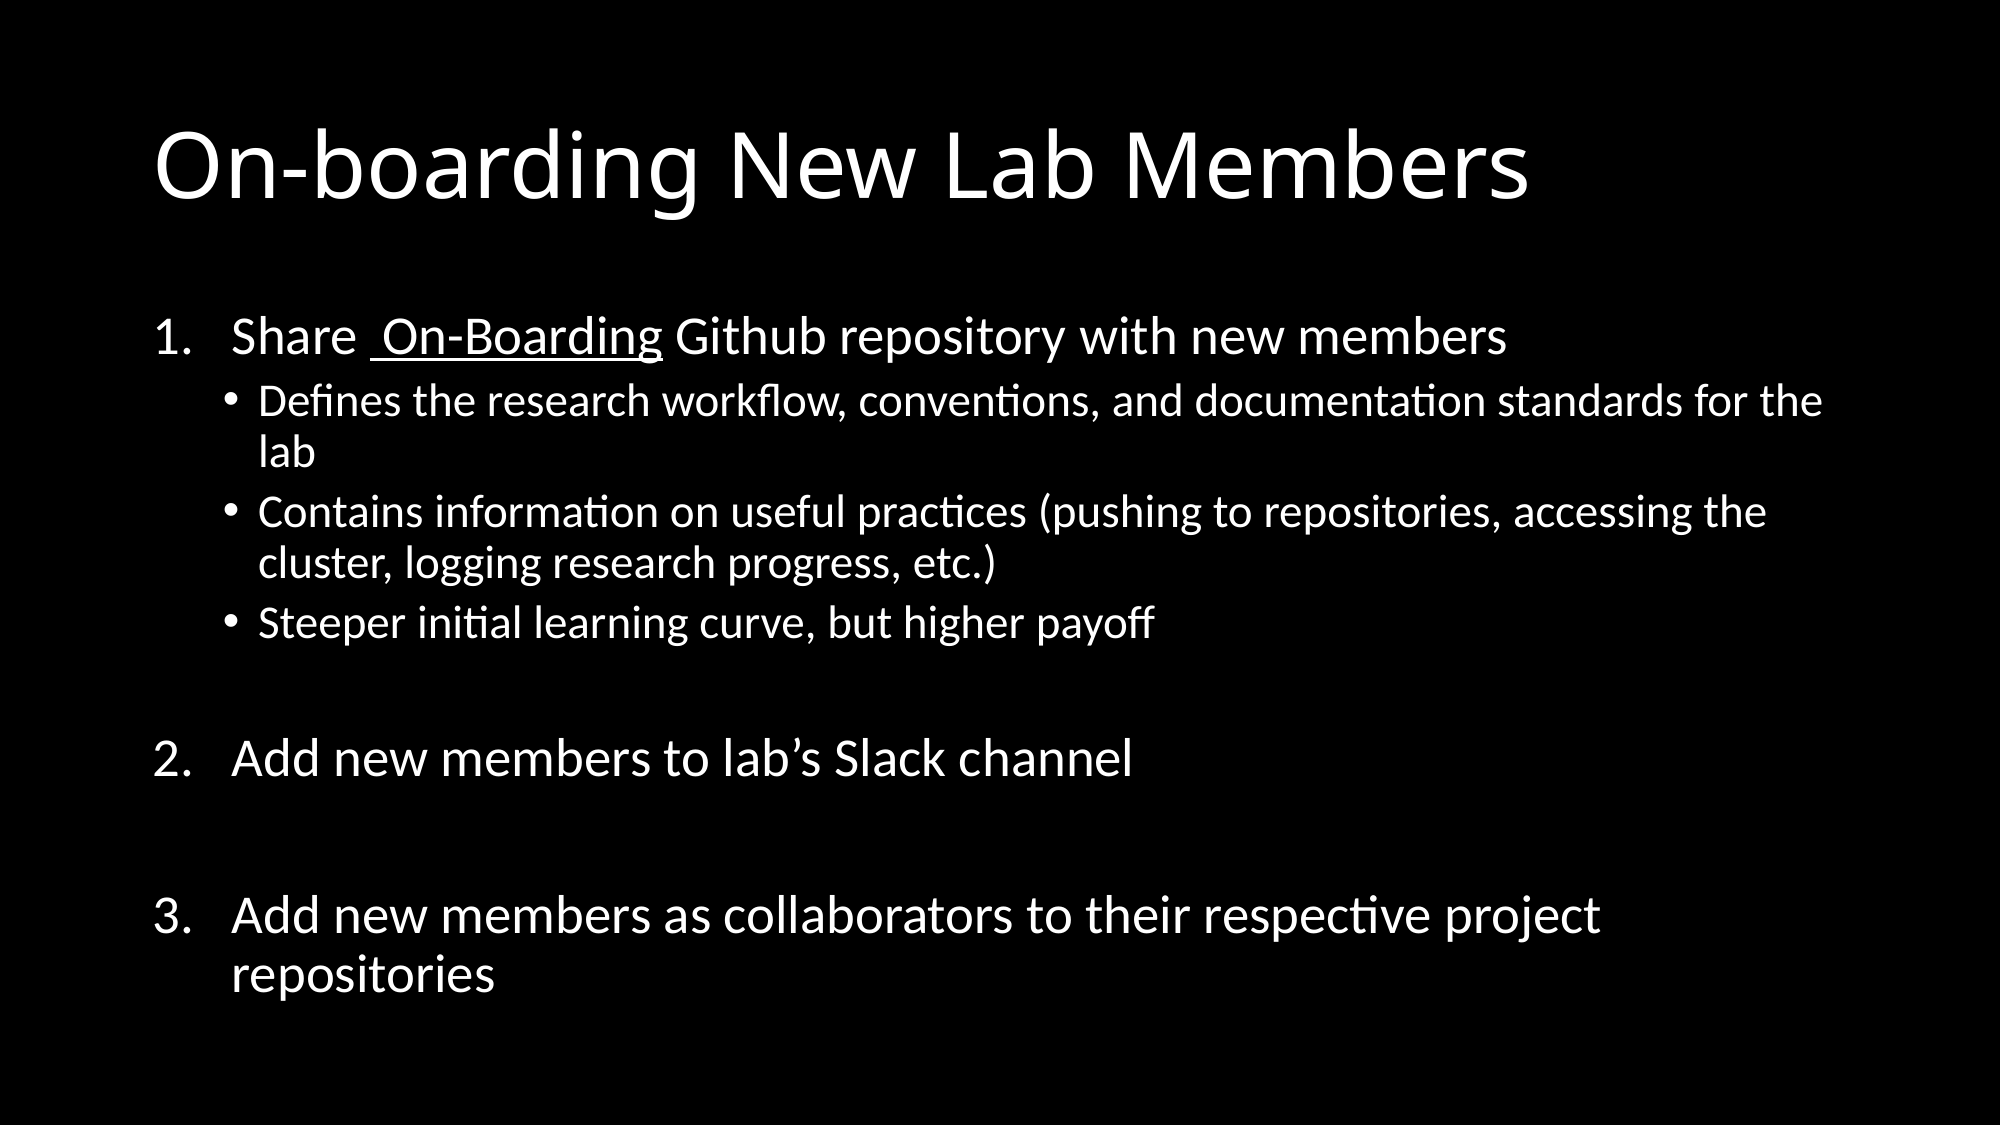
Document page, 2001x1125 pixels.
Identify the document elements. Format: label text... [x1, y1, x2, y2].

title On-boarding New Lab Members [137, 59, 1863, 278]
